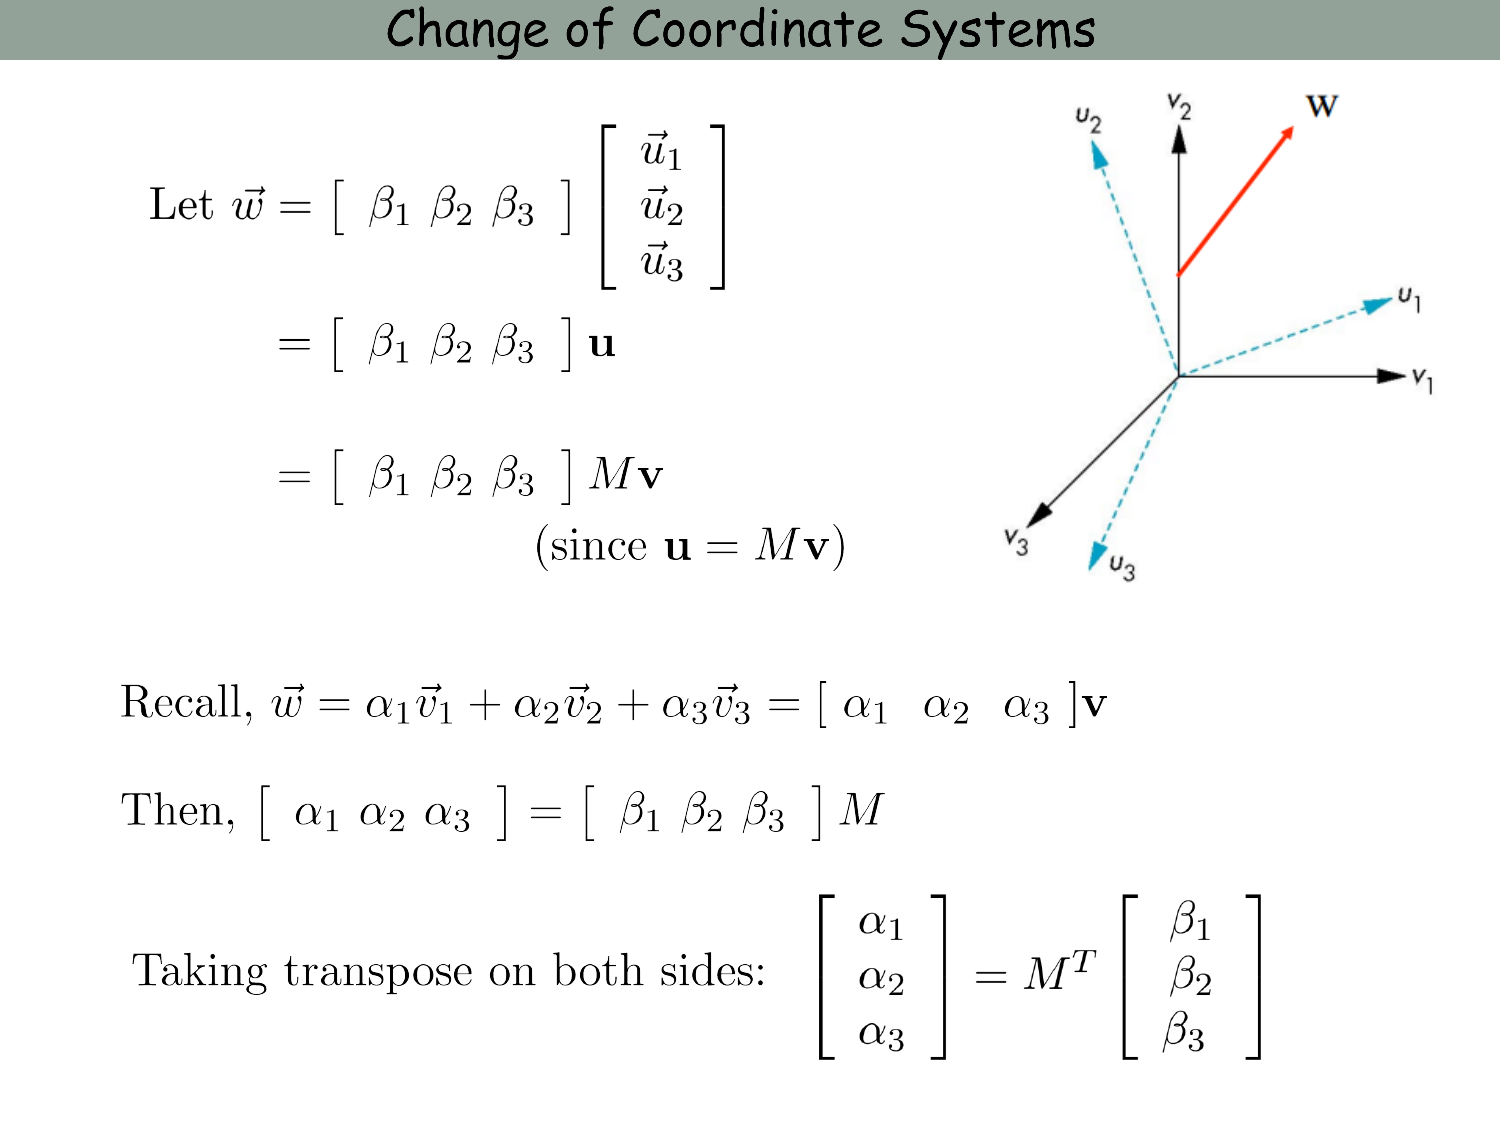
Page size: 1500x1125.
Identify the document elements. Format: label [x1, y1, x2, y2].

picture [279, 449, 663, 506]
picture [387, 6, 1457, 593]
picture [819, 894, 1262, 1060]
picture [120, 785, 885, 842]
picture [279, 316, 615, 373]
picture [537, 524, 844, 572]
picture [149, 124, 726, 290]
picture [120, 681, 1108, 728]
picture [131, 952, 763, 995]
